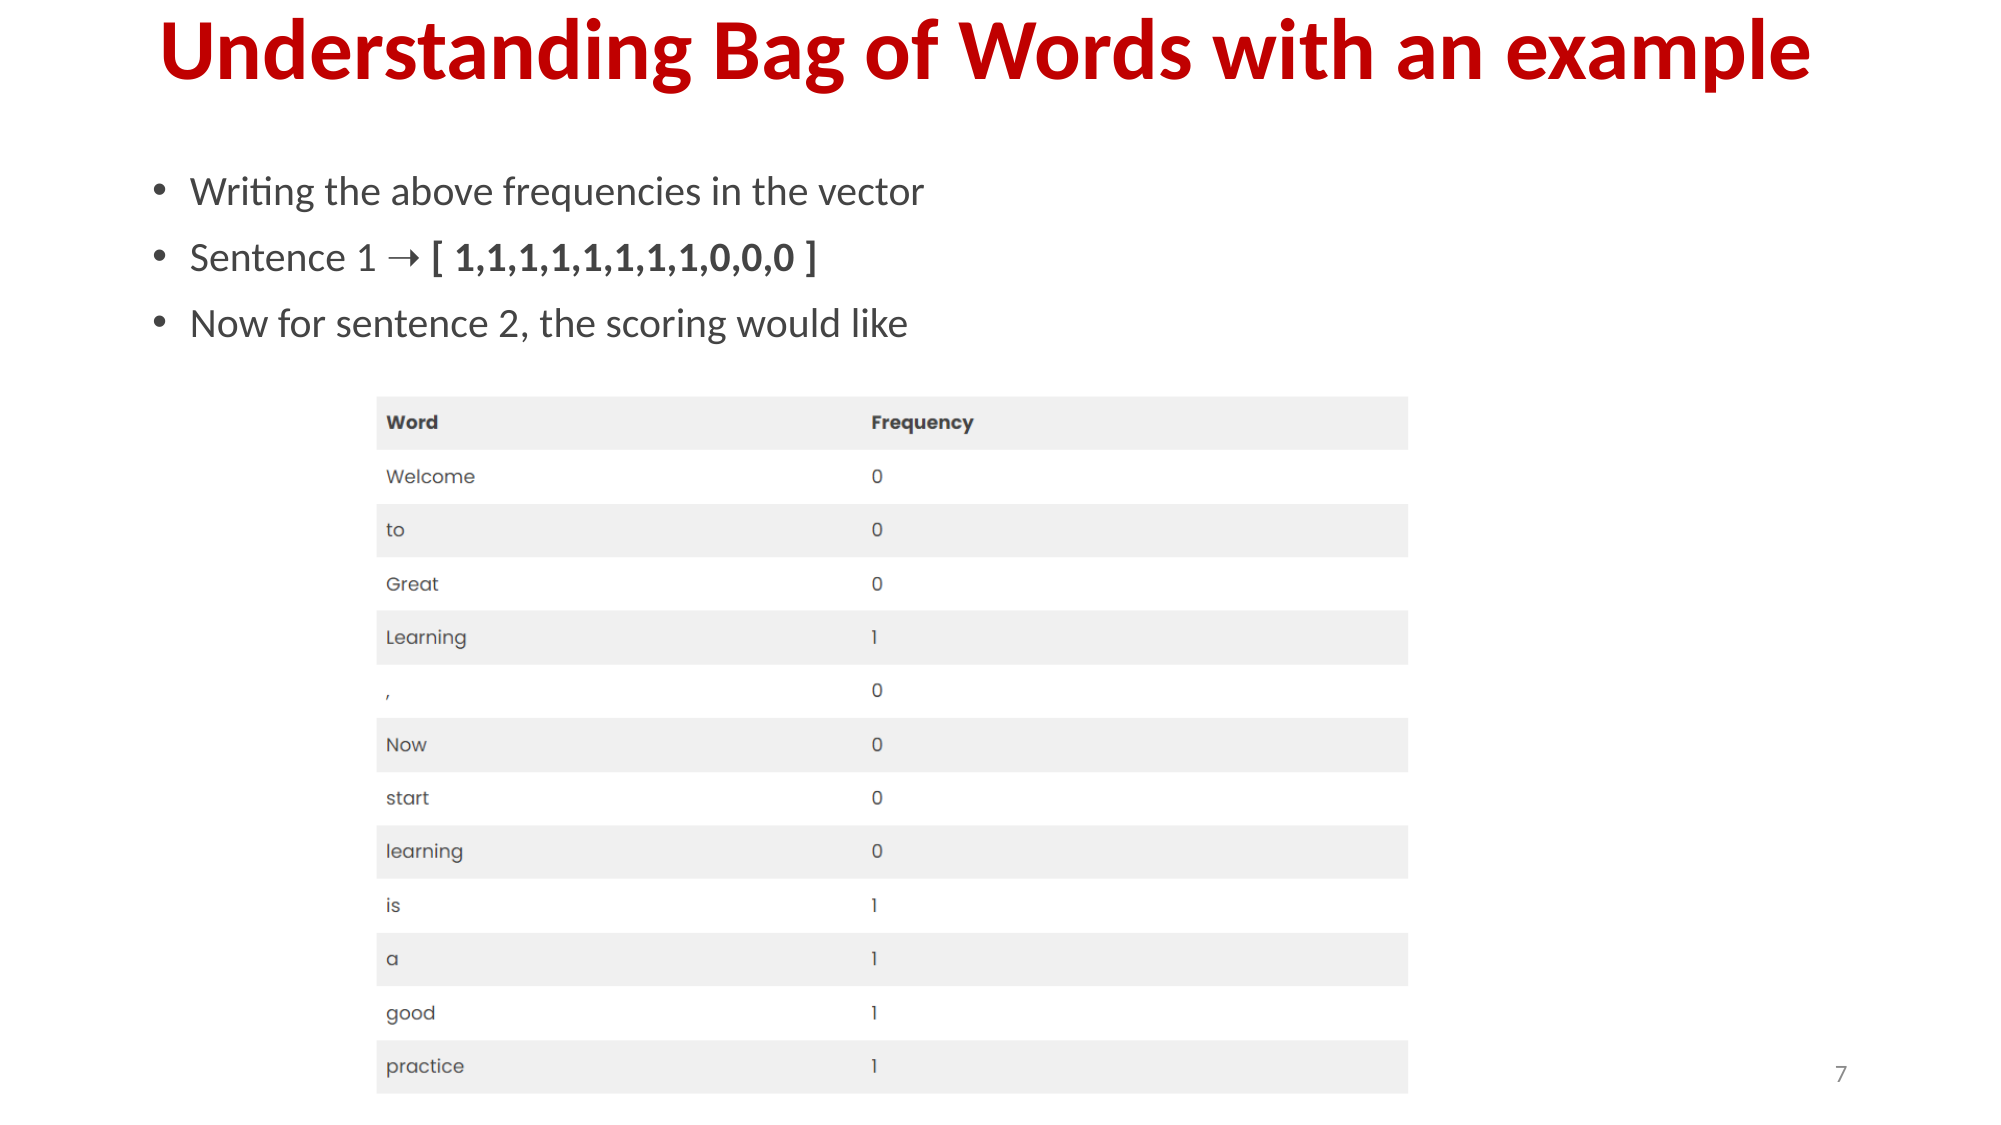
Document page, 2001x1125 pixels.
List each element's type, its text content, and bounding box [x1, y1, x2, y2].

list Writing the above frequencies in the vector Sentence 1 ➝ [ 1,1,1,1,1,1,1,1,0,0,0 ] Now for sentence 2, the scoring would like [137, 161, 1863, 876]
slide_number 7 [1428, 1042, 1863, 1103]
picture [361, 383, 1428, 1103]
title Understanding Bag of Words with an example [124, 0, 1850, 212]
